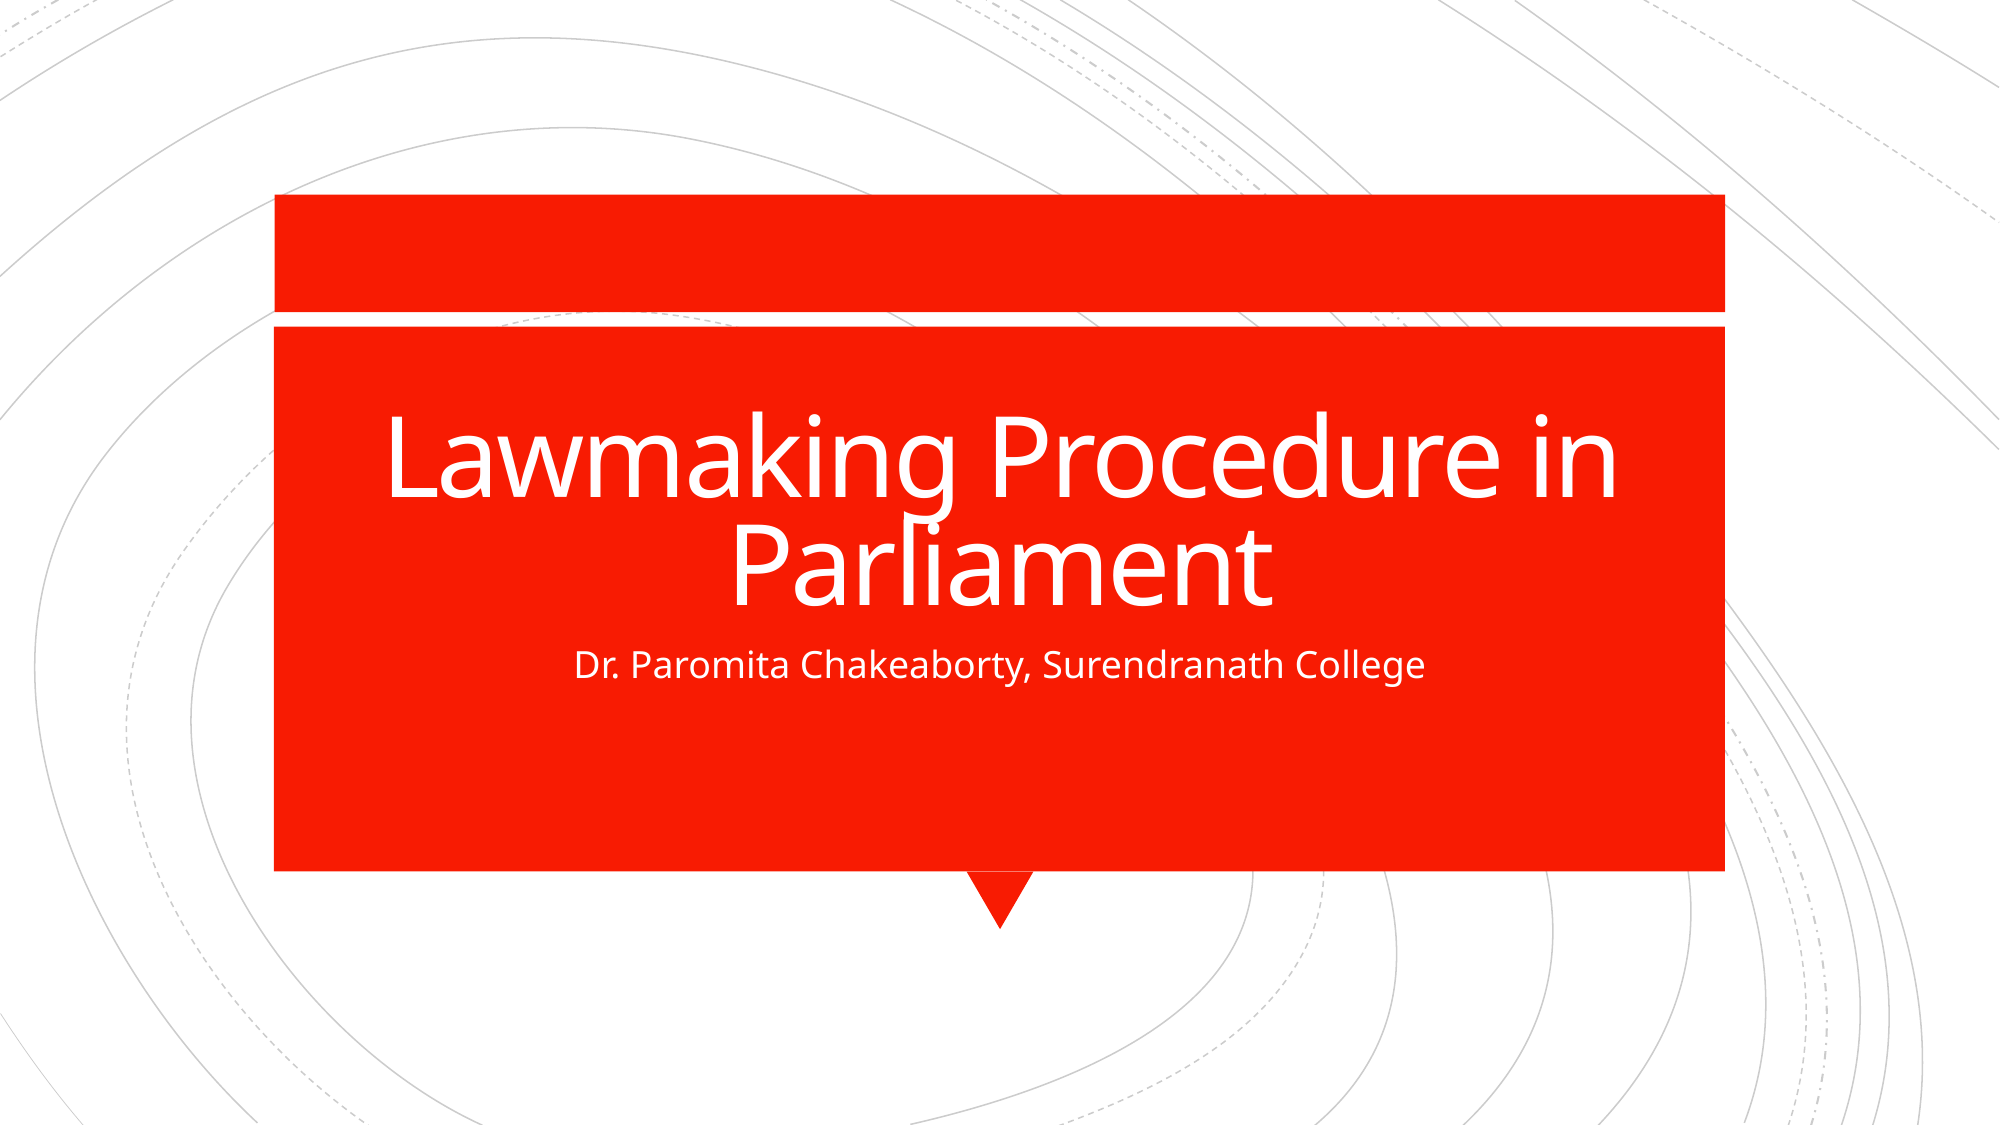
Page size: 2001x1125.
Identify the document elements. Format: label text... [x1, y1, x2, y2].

title Lawmaking Procedure in Parliament [288, 340, 1713, 628]
subtitle Dr. Paromita Chakeaborty, Surendranath College [288, 640, 1712, 858]
